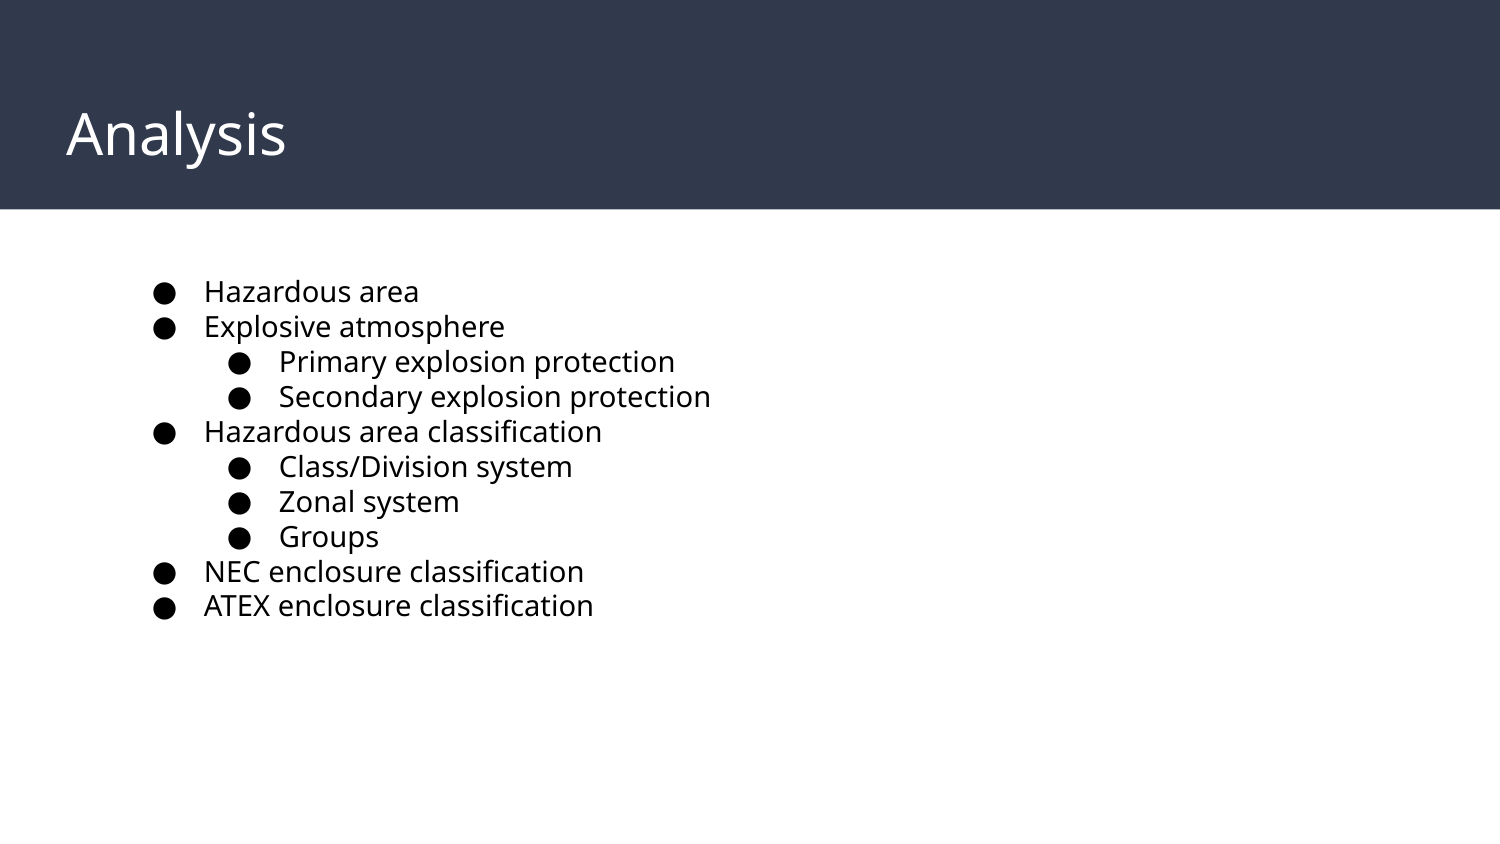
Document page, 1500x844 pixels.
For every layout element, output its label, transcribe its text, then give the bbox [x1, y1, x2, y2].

title Analysis [51, 82, 1449, 185]
text_box Hazardous area Explosive atmosphere Primary explosion protection Secondary explosion protection Hazardous area classification Class/Division system Zonal system Groups NEC enclosure classification ATEX enclosure classification [113, 258, 862, 673]
